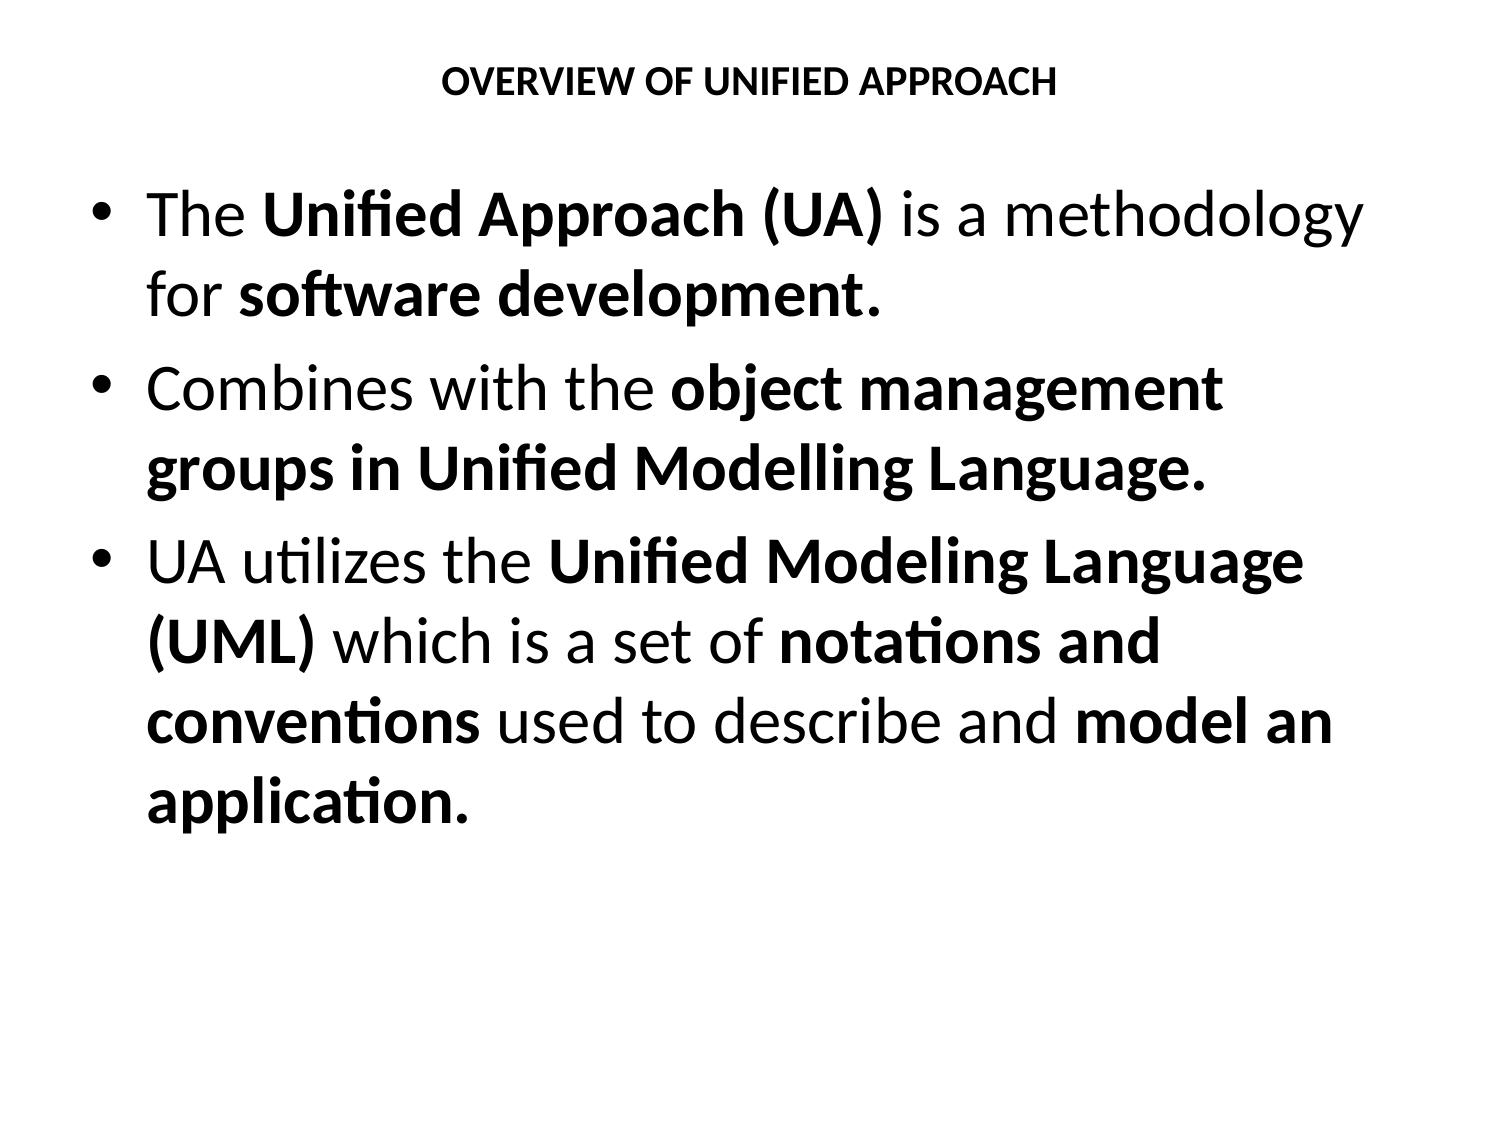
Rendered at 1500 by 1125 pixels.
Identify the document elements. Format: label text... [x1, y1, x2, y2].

title OVERVIEW OF UNIFIED APPROACH [75, 45, 1425, 162]
list The Unified Approach (UA) is a methodology for software development. Combines with the object management groups in Unified Modelling Language. UA utilizes the Unified Modeling Language (UML) which is a set of notations and conventions used to describe and model an application. [75, 162, 1425, 1005]
